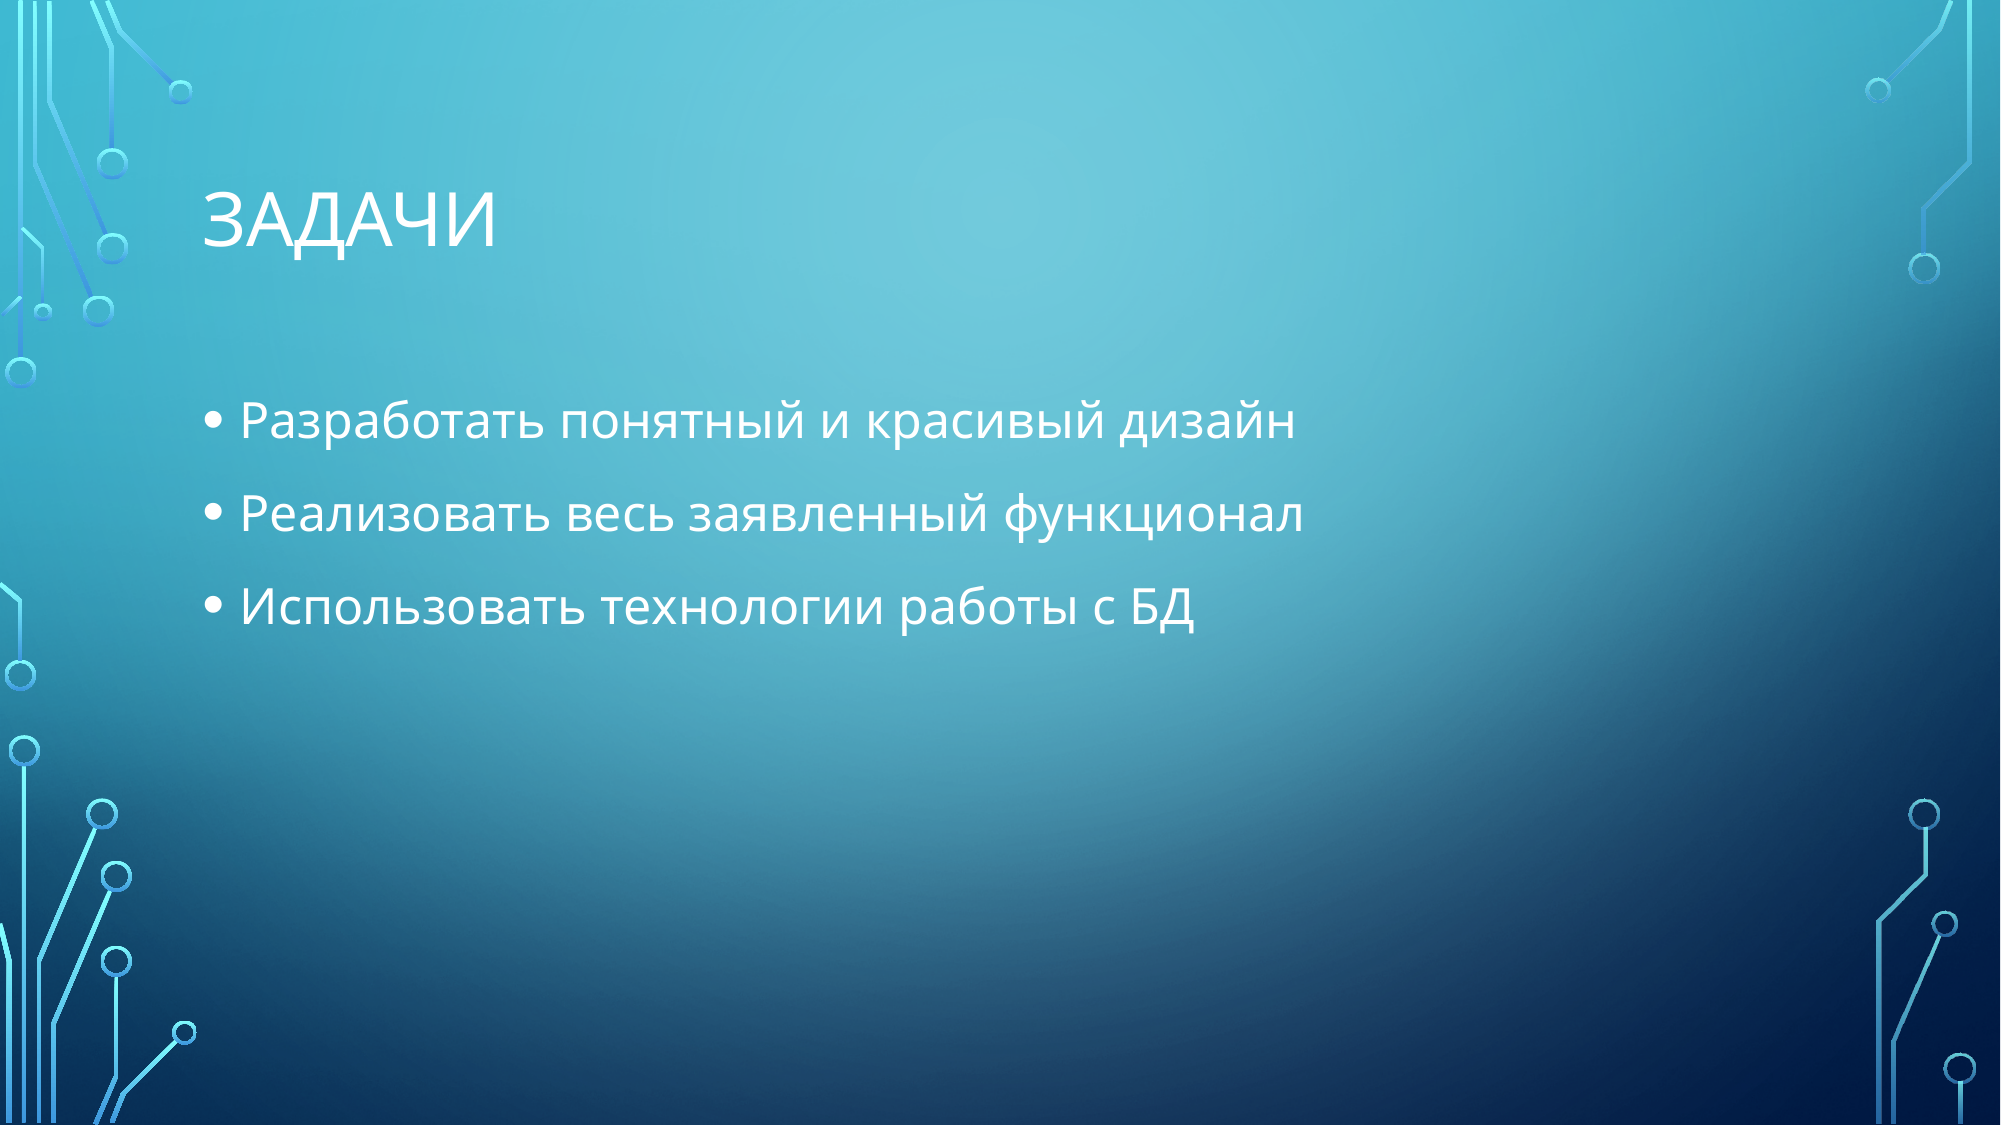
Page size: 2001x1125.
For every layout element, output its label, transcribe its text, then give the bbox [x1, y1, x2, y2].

title Задачи [187, 101, 1813, 344]
list Разработать понятный и красивый дизайн Реализовать весь заявленный функционал Использовать технологии работы с БД [187, 369, 1813, 950]
